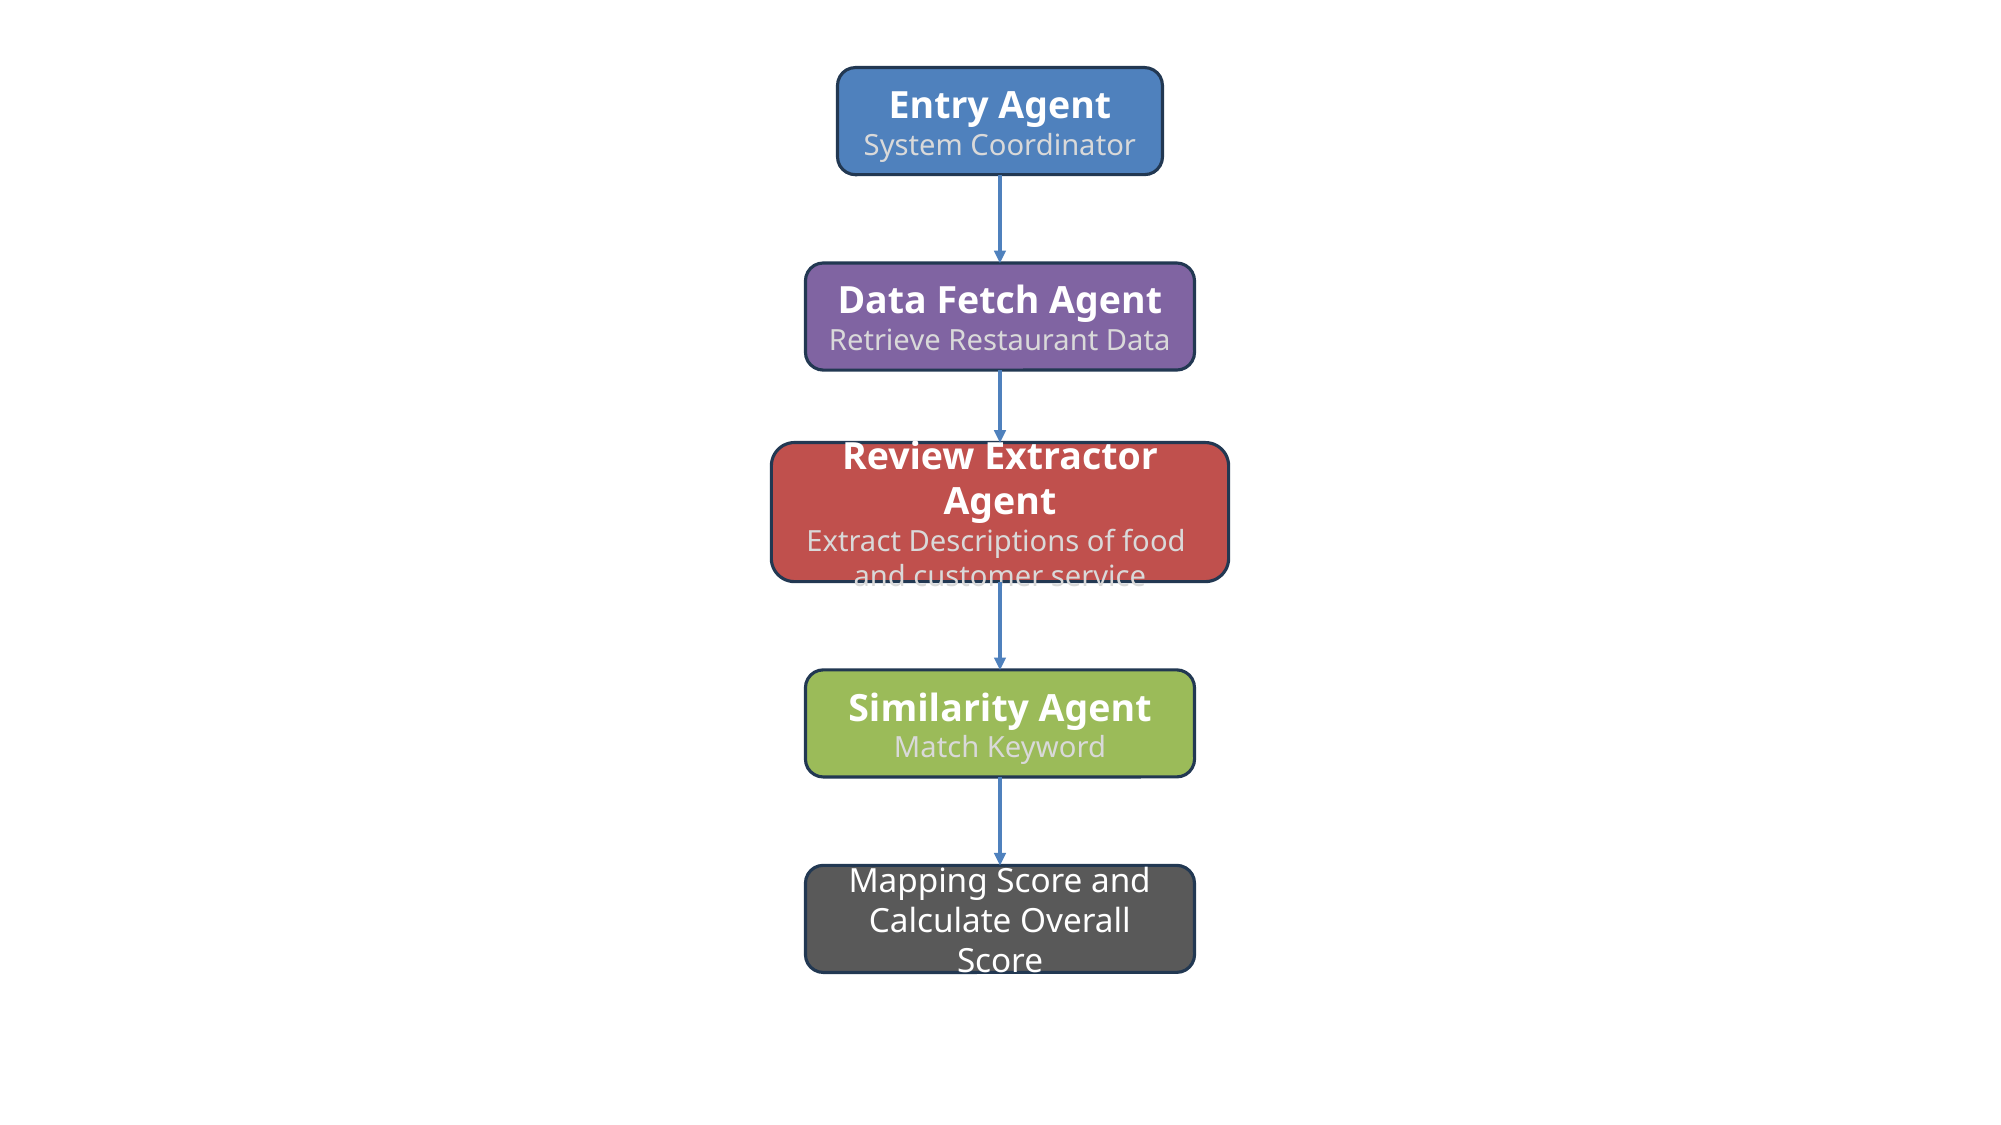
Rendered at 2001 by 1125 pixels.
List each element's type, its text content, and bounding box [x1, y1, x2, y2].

text_box Similarity Agent Match Keyword [803, 668, 1197, 779]
text_box Entry Agent System Coordinator [835, 65, 1165, 177]
text_box Review Extractor Agent Extract Descriptions of food and customer service [769, 440, 1231, 584]
text_box Mapping Score and Calculate Overall Score [803, 863, 1197, 975]
text_box Data Fetch Agent Retrieve Restaurant Data [803, 261, 1197, 372]
